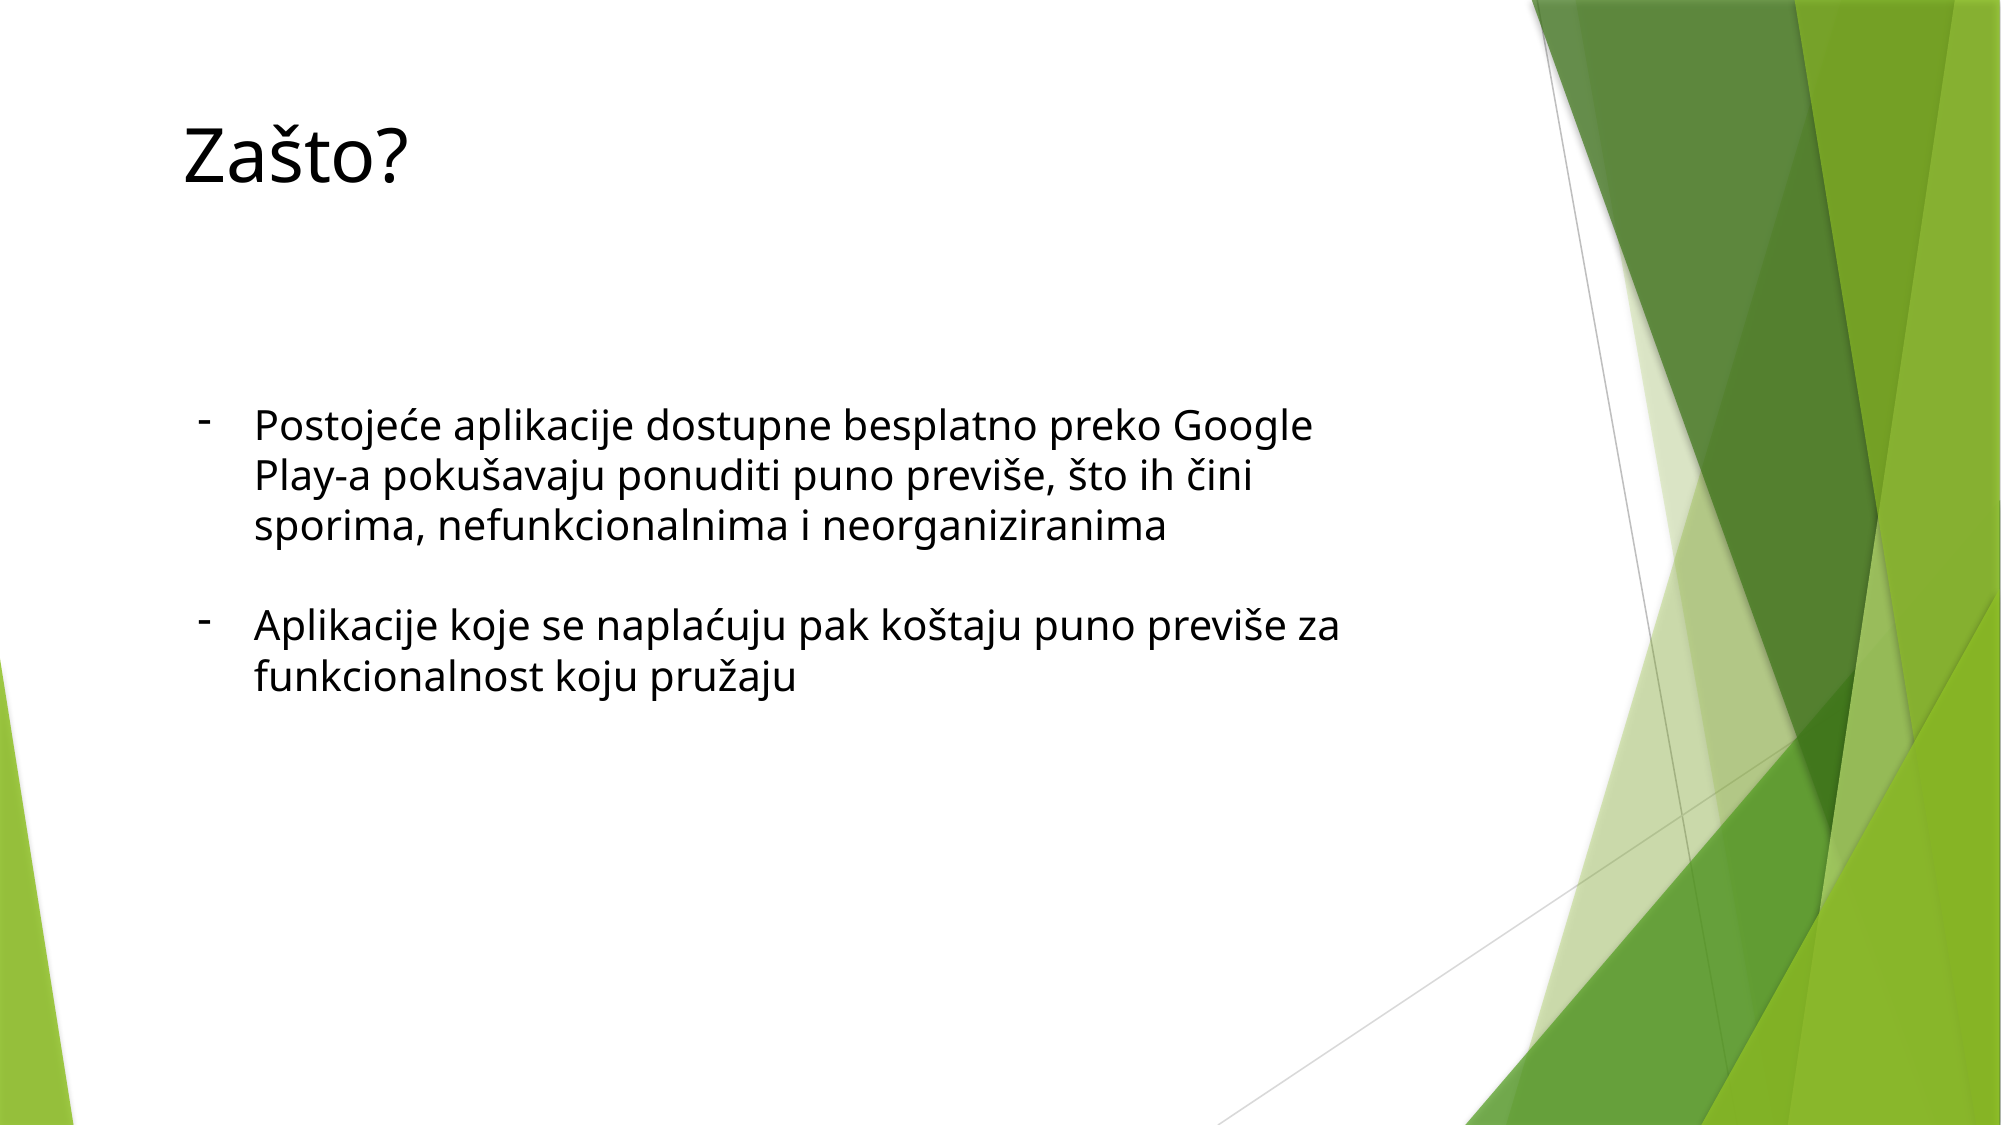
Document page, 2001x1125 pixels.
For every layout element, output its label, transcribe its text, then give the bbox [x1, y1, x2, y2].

text_box Zašto? [168, 100, 1373, 206]
text_box Postojeće aplikacije dostupne besplatno preko Google Play-a pokušavaju ponuditi puno previše, što ih čini sporima, nefunkcionalnima i neorganiziranima Aplikacije koje se naplaćuju pak koštaju puno previše za funkcionalnost koju pružaju [182, 391, 1388, 757]
